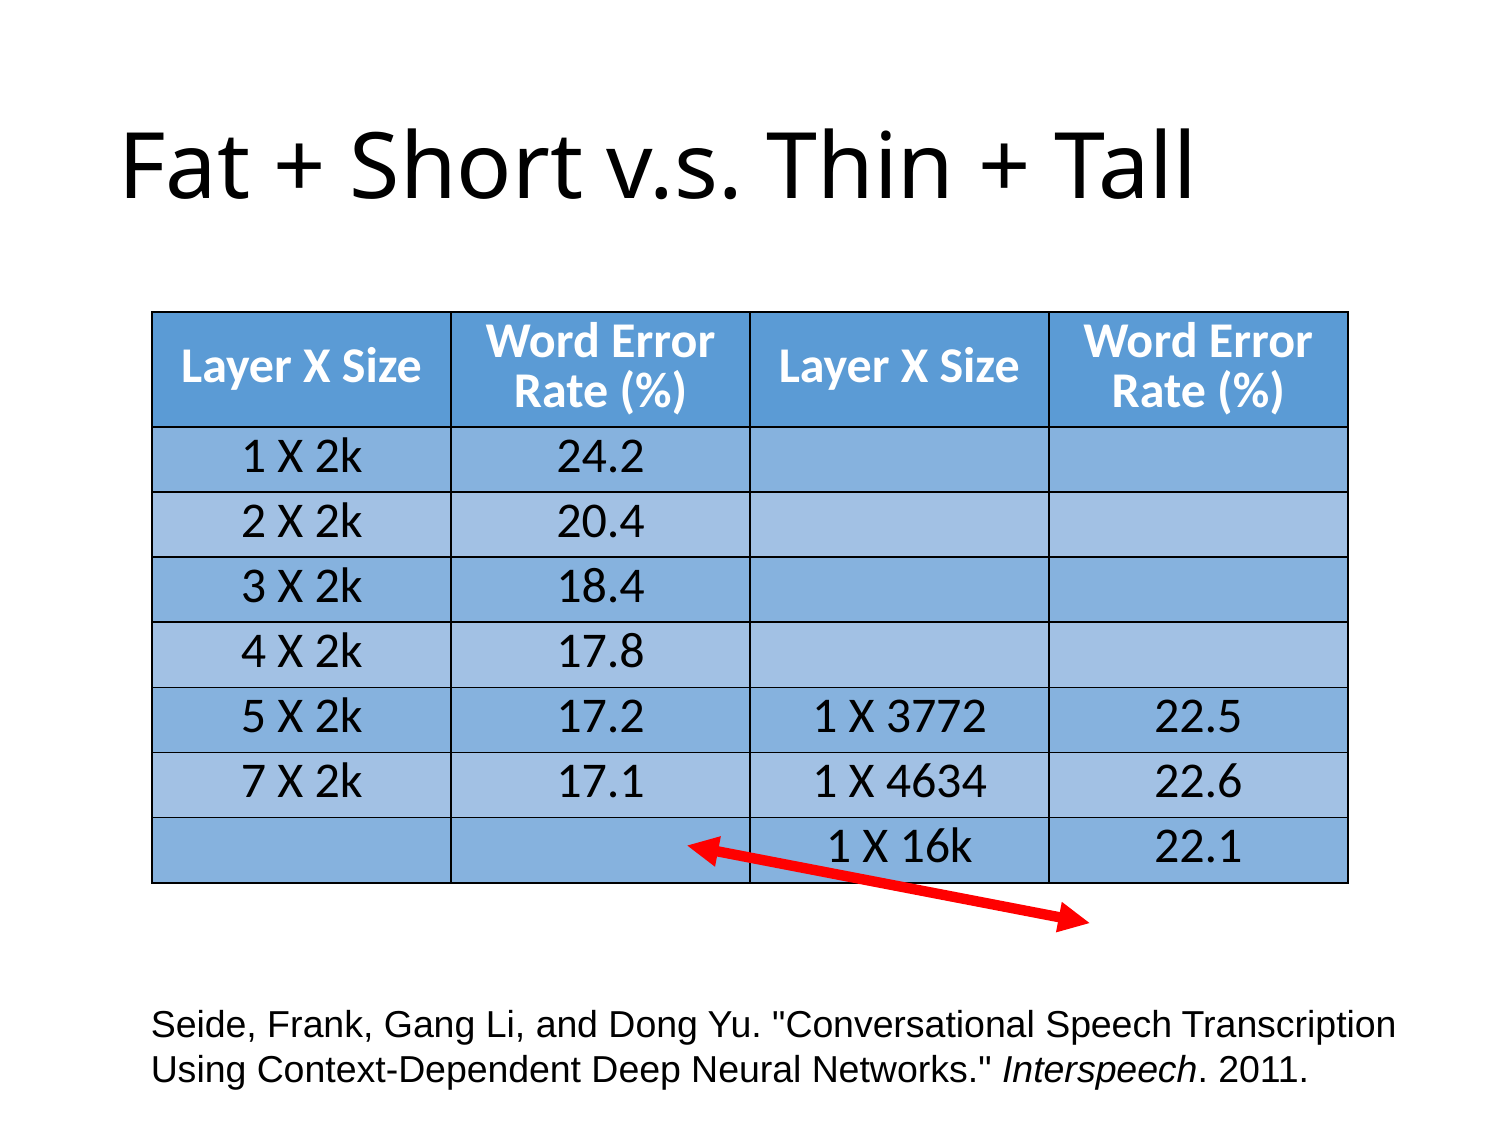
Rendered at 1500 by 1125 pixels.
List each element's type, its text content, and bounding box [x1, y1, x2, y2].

table_cell [452, 818, 749, 882]
table_cell 5 X 2k [153, 688, 450, 752]
table_cell [1050, 558, 1347, 621]
table_cell 22.1 [1050, 818, 1347, 882]
table_header Layer X Size [751, 313, 1048, 426]
table_cell 1 X 4634 [751, 753, 1048, 817]
table_cell 17.2 [452, 688, 749, 752]
table_header Layer X Size [153, 313, 450, 426]
table_cell [751, 558, 1048, 621]
table_cell 17.1 [452, 753, 749, 817]
table_cell 7 X 2k [153, 753, 450, 817]
table_cell 22.5 [1050, 688, 1347, 752]
table_cell 3 X 2k [153, 558, 450, 621]
text_box Seide, Frank, Gang Li, and Dong Yu. "Conversational Speech Transcription Using Context-Dependent Deep Neural Networks." Interspeech. 2011. [136, 992, 1422, 1098]
table_header Word Error Rate (%) [452, 313, 749, 426]
table_cell 20.4 [452, 493, 749, 556]
table_cell 24.2 [452, 428, 749, 491]
table_cell 1 X 2k [153, 428, 450, 491]
table_cell [1050, 623, 1347, 687]
table_cell [153, 818, 450, 882]
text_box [687, 845, 1090, 924]
table_cell [1050, 428, 1347, 491]
table_cell 1 X 3772 [751, 688, 1048, 752]
table_cell [751, 428, 1048, 491]
table_cell 2 X 2k [153, 493, 450, 556]
table_cell 18.4 [452, 558, 749, 621]
table_cell 17.8 [452, 623, 749, 687]
table_cell 4 X 2k [153, 623, 450, 687]
table_cell 22.6 [1050, 753, 1347, 817]
table_header Word Error Rate (%) [1050, 313, 1347, 426]
table_cell [751, 623, 1048, 687]
title Fat + Short v.s. Thin + Tall [103, 59, 1397, 278]
table_cell 1 X 16k [751, 818, 1048, 845]
table_cell [1050, 493, 1347, 556]
table_cell [751, 493, 1048, 556]
